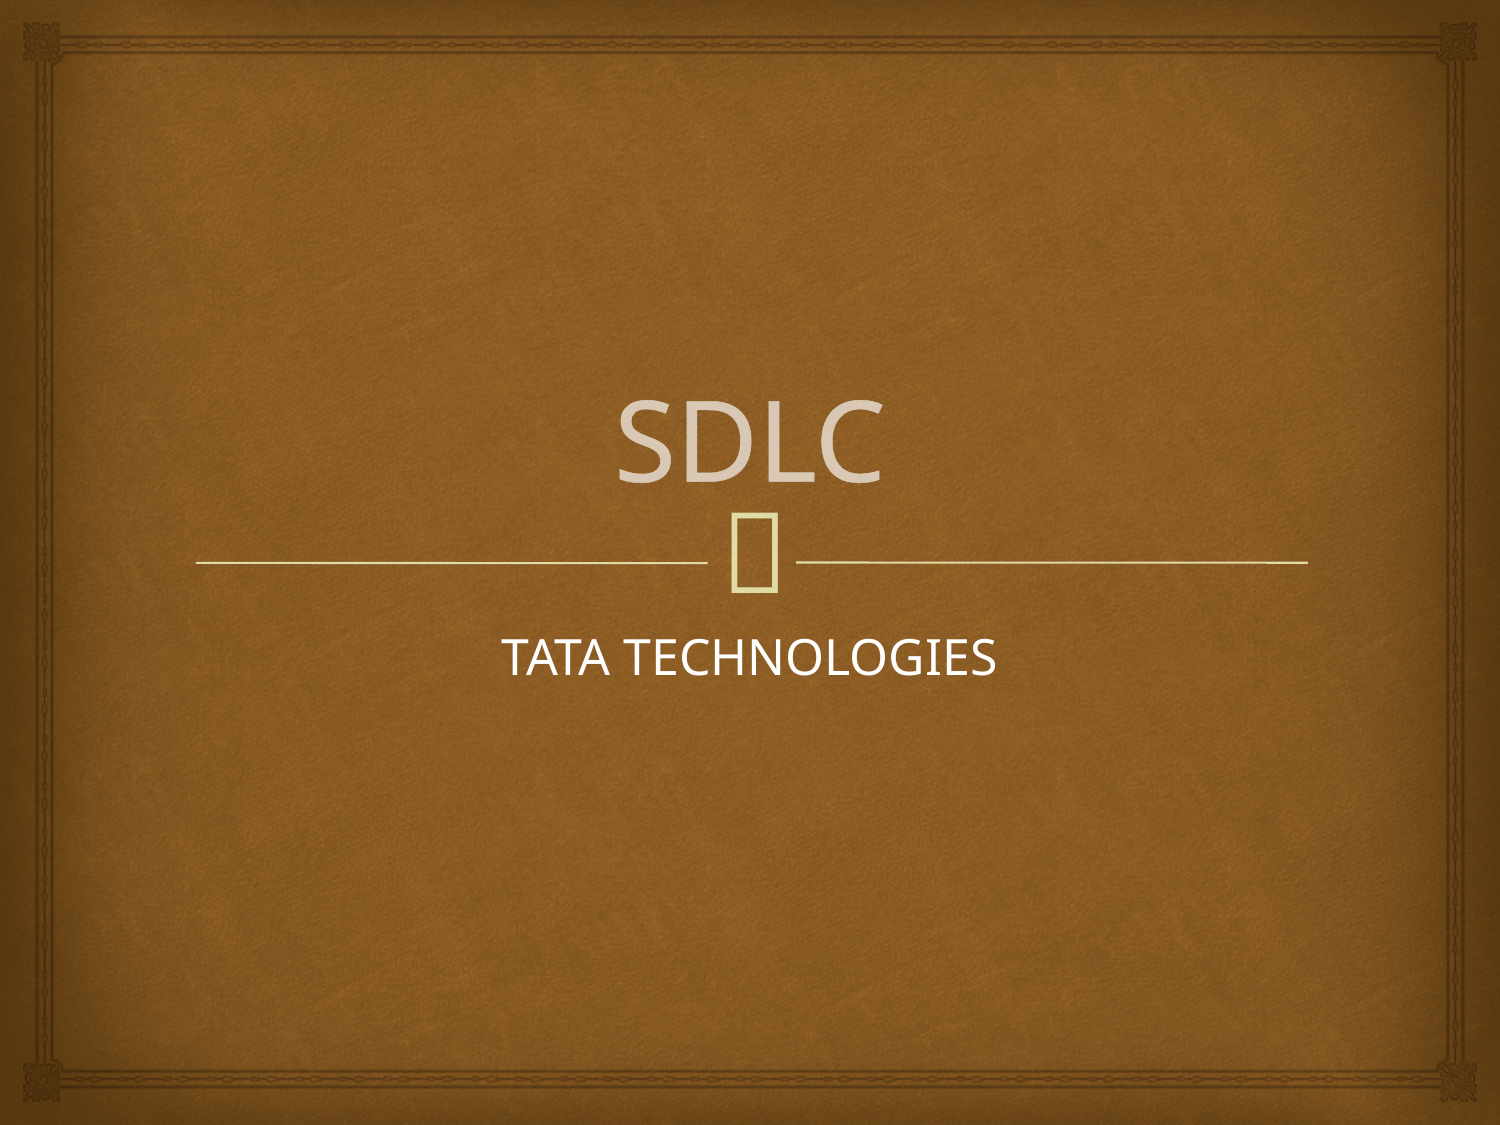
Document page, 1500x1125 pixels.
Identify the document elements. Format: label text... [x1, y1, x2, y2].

picture [0, 0, 1500, 1125]
subtitle TATA TECHNOLOGIES [225, 618, 1275, 906]
title SDLC [194, 227, 1306, 512]
